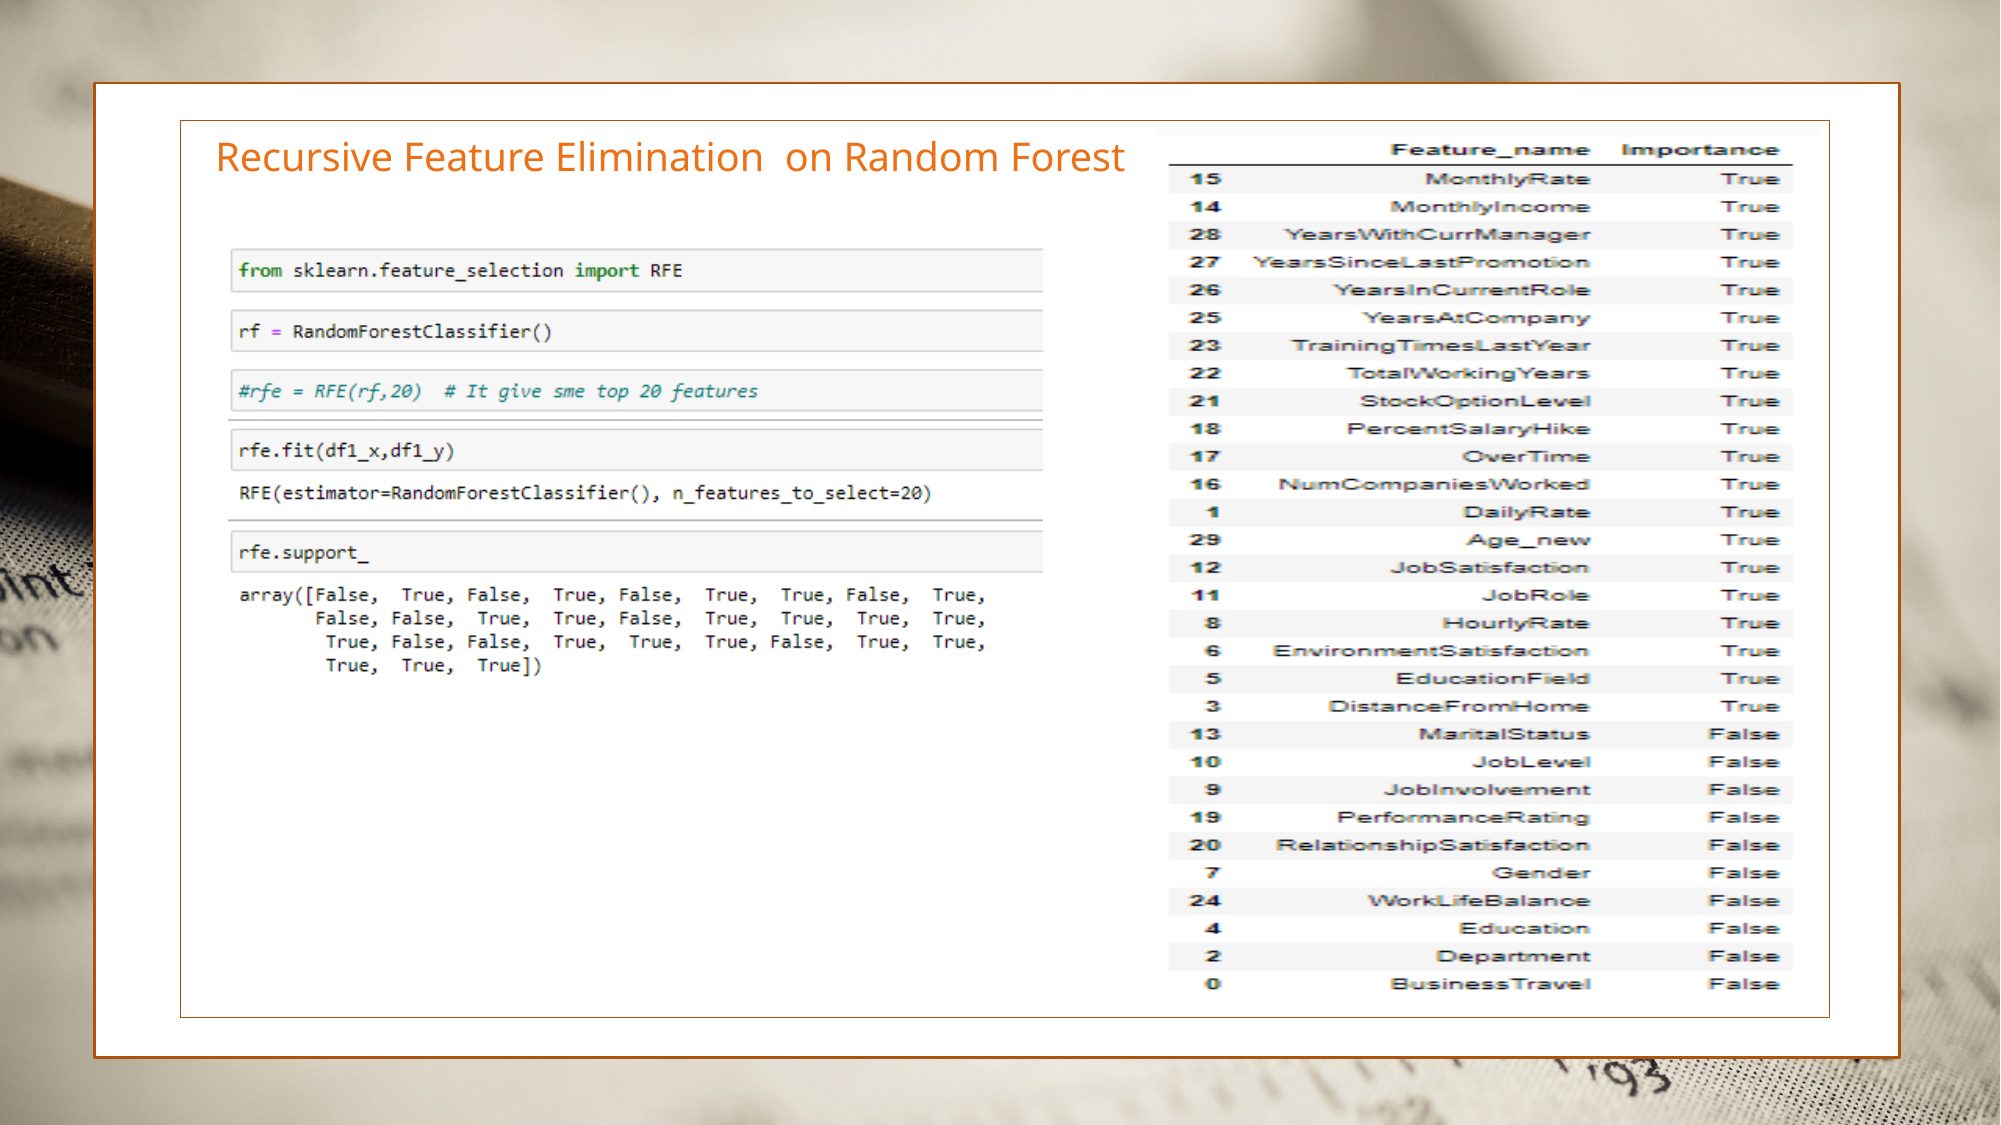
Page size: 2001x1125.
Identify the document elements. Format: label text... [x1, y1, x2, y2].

list Recursive Feature Elimination on Random Forest [180, 120, 1830, 1018]
picture [0, 0, 2000, 1125]
